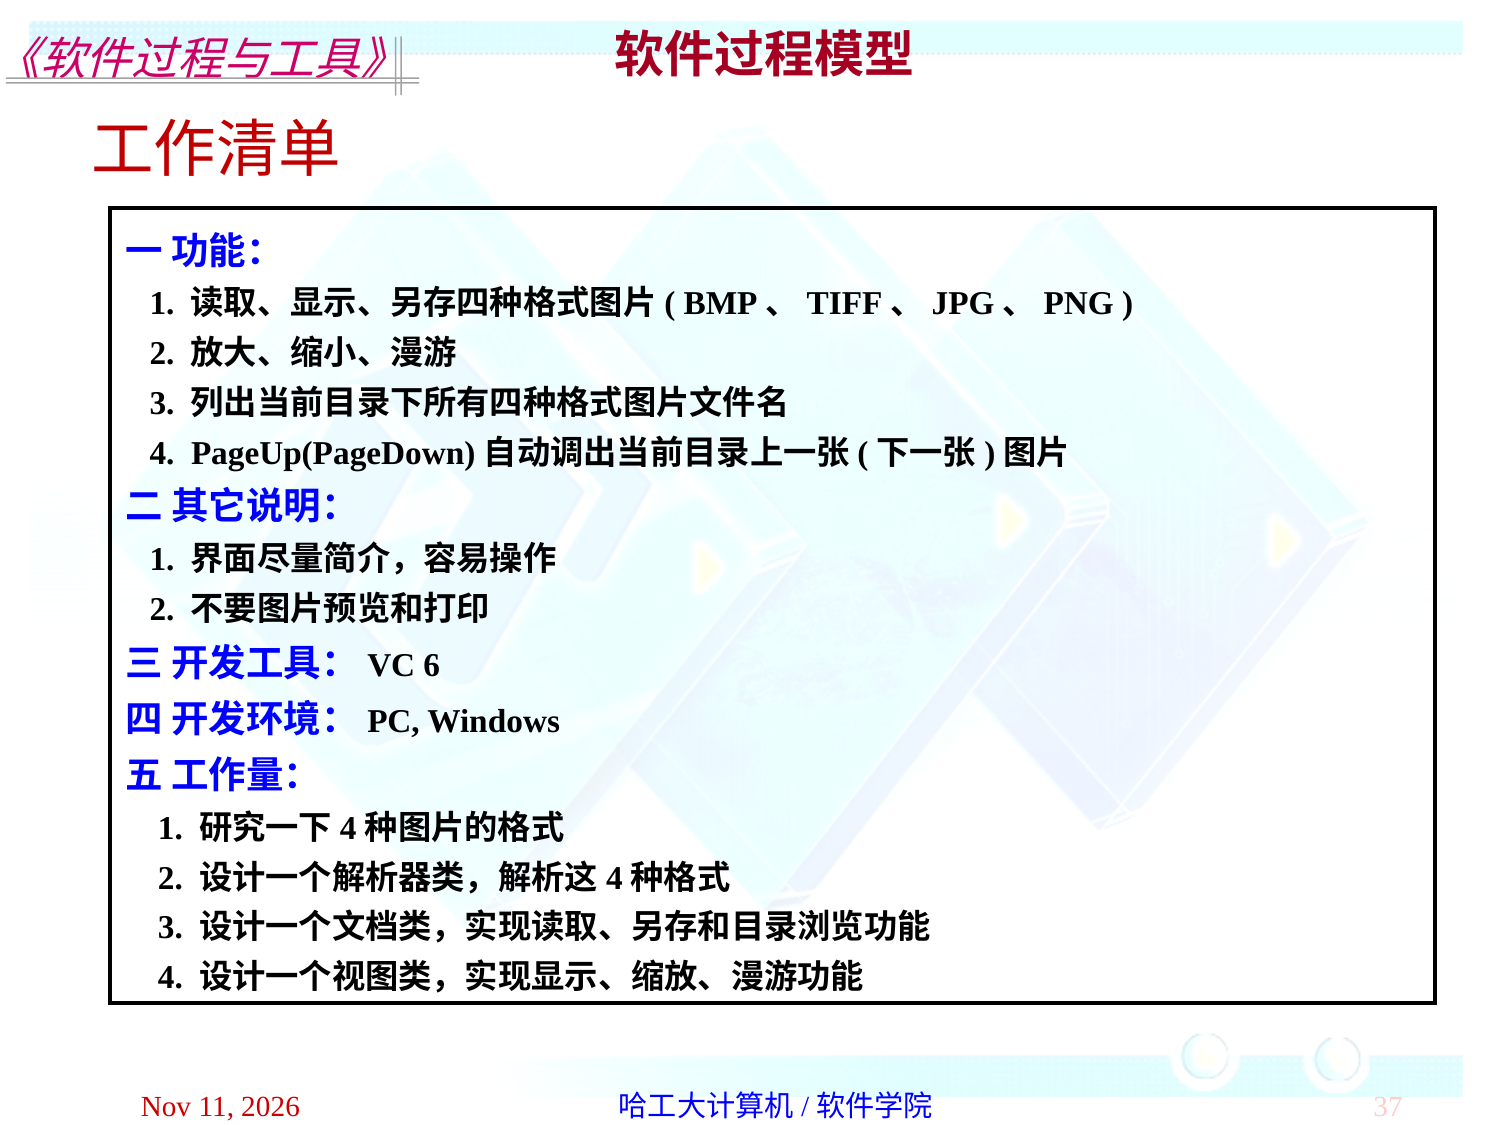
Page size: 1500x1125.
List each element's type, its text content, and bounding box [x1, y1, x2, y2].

text_box [474, 37, 963, 101]
text_box 一 功能： 1. 读取、显示、另存四种格式图片( BMP、TIFF、JPG、PNG ) 2. 放大、缩小、漫游 3. 列出当前目录下所有四种格式图片文件名 4. PageUp(PageDown)自动调出当前目录上一张(下一张)图片 二 其它说明： 1. 界面尽量简介，容易操作 2. 不要图片预览和打印 三 开发工具：VC 6 四 开发环境：PC, Windows 五 工作量： 1. 研究一下4种图片的格式 2. 设计一个解析器类，解析这4种格式 3. 设计一个文档类，实现读取、另存和目录浏览功能 4. 设计一个视图类，实现显示、缩放、漫游功能 [110, 208, 1436, 1003]
text_box 软件过程模型 [389, 15, 1140, 90]
text_box 工作清单 [76, 101, 1414, 209]
